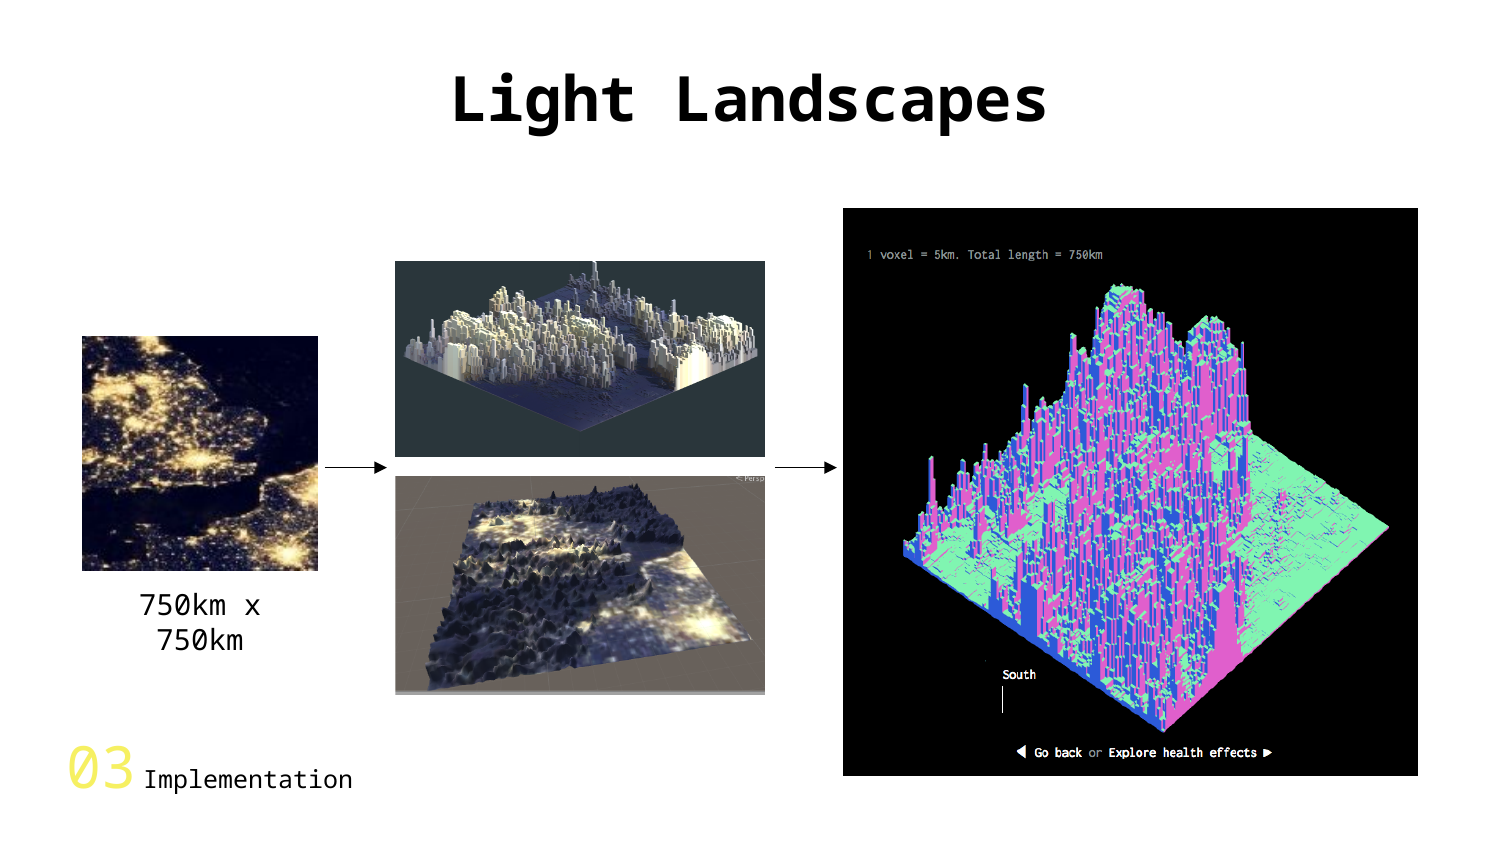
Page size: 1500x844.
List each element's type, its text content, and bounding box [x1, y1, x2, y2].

list 750km x 750km [82, 578, 318, 629]
picture [842, 208, 1418, 776]
picture [395, 261, 766, 457]
picture [395, 475, 766, 696]
picture [82, 336, 318, 571]
title 03 Implementation [51, 714, 421, 809]
title Light Landscapes [241, 44, 1259, 193]
